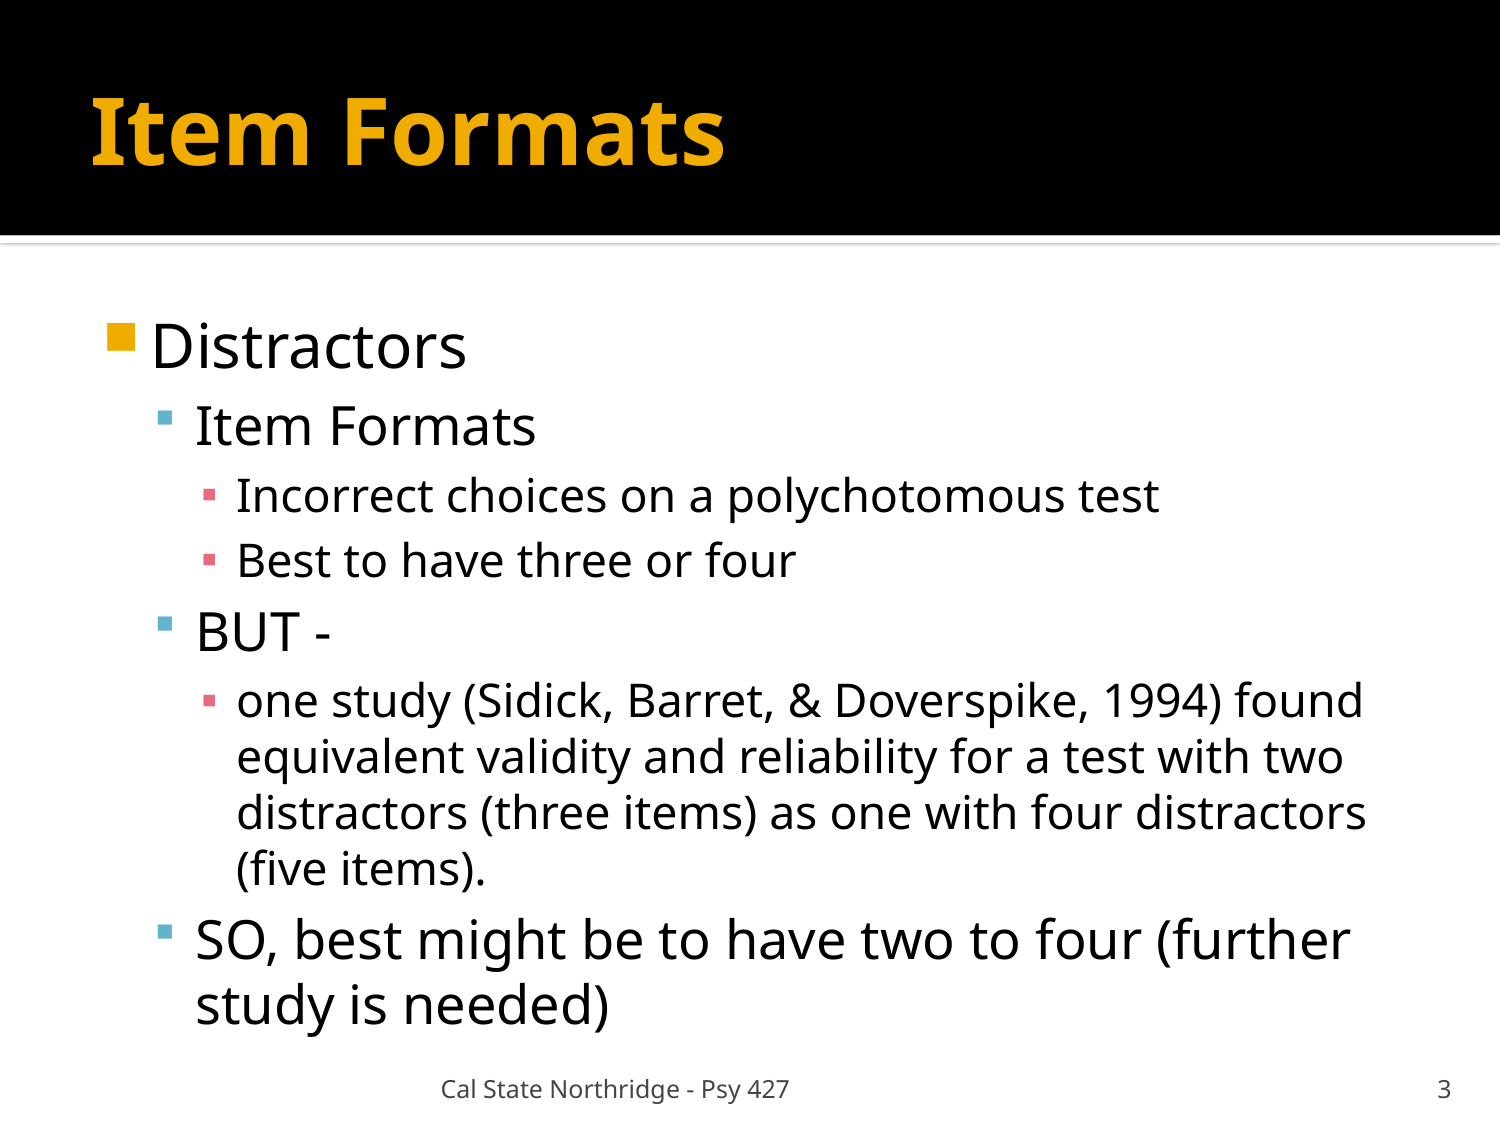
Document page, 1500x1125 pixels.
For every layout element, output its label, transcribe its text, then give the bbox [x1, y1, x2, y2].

slide_number 3 [1345, 1062, 1467, 1108]
title Item Formats [75, 25, 1425, 231]
list Distractors Item Formats Incorrect choices on a polychotomous test Best to have three or four BUT - one study (Sidick, Barret, & Doverspike, 1994) found equivalent validity and reliability for a test with two distractors (three items) as one with four distractors (five items). SO, best might be to have two to four (further study is needed) [75, 291, 1425, 1050]
footer Cal State Northridge - Psy 427 [433, 1062, 1337, 1108]
